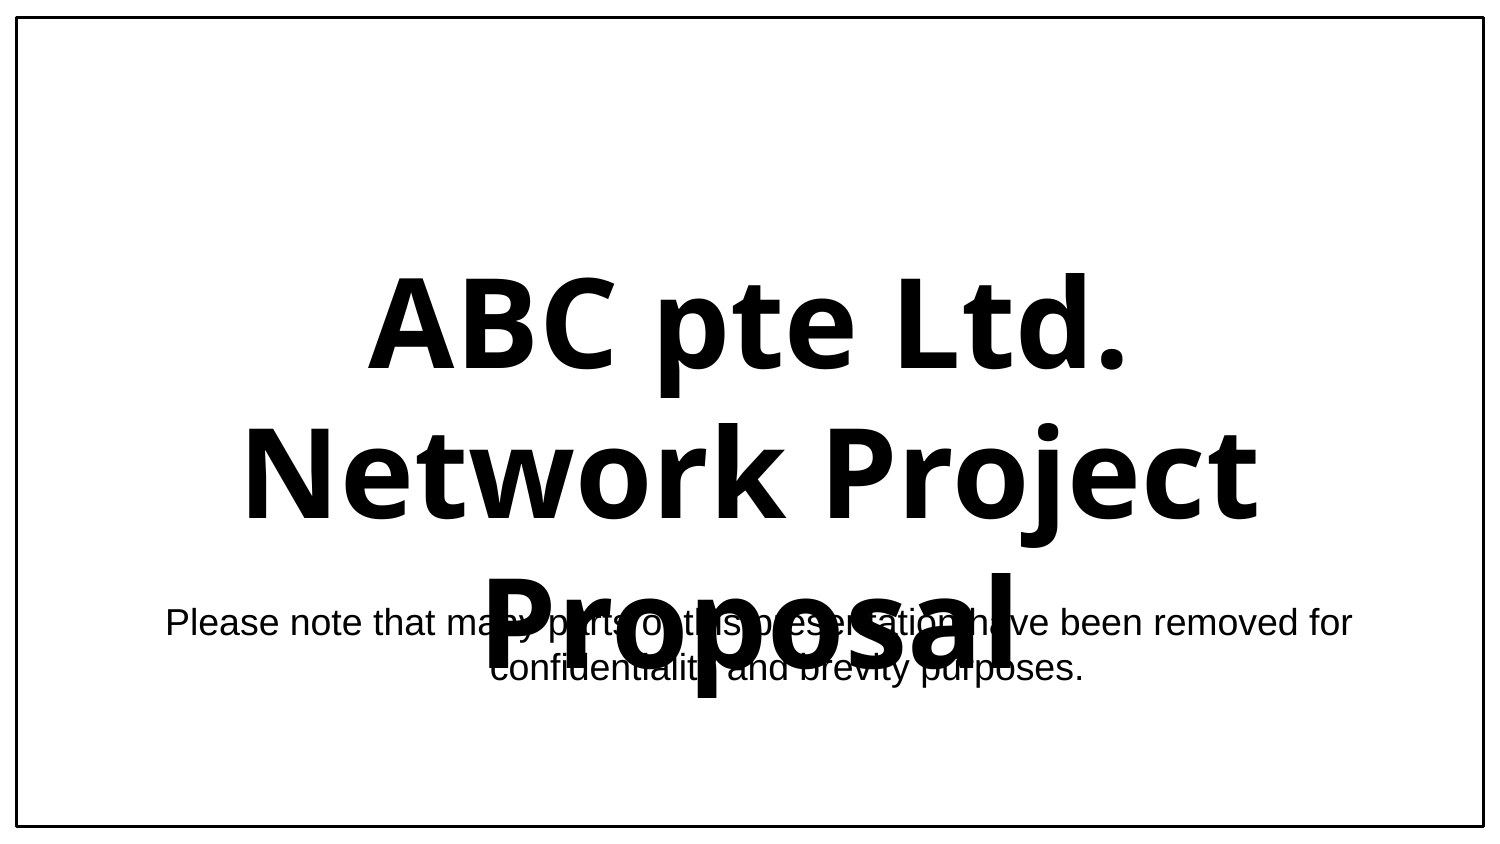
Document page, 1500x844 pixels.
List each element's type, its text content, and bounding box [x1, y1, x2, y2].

title ABC pte Ltd. Network Project Proposal [159, 228, 1340, 547]
subtitle Please note that many parts of this presentation have been removed for confidentiality and brevity purposes. [109, 546, 1391, 740]
